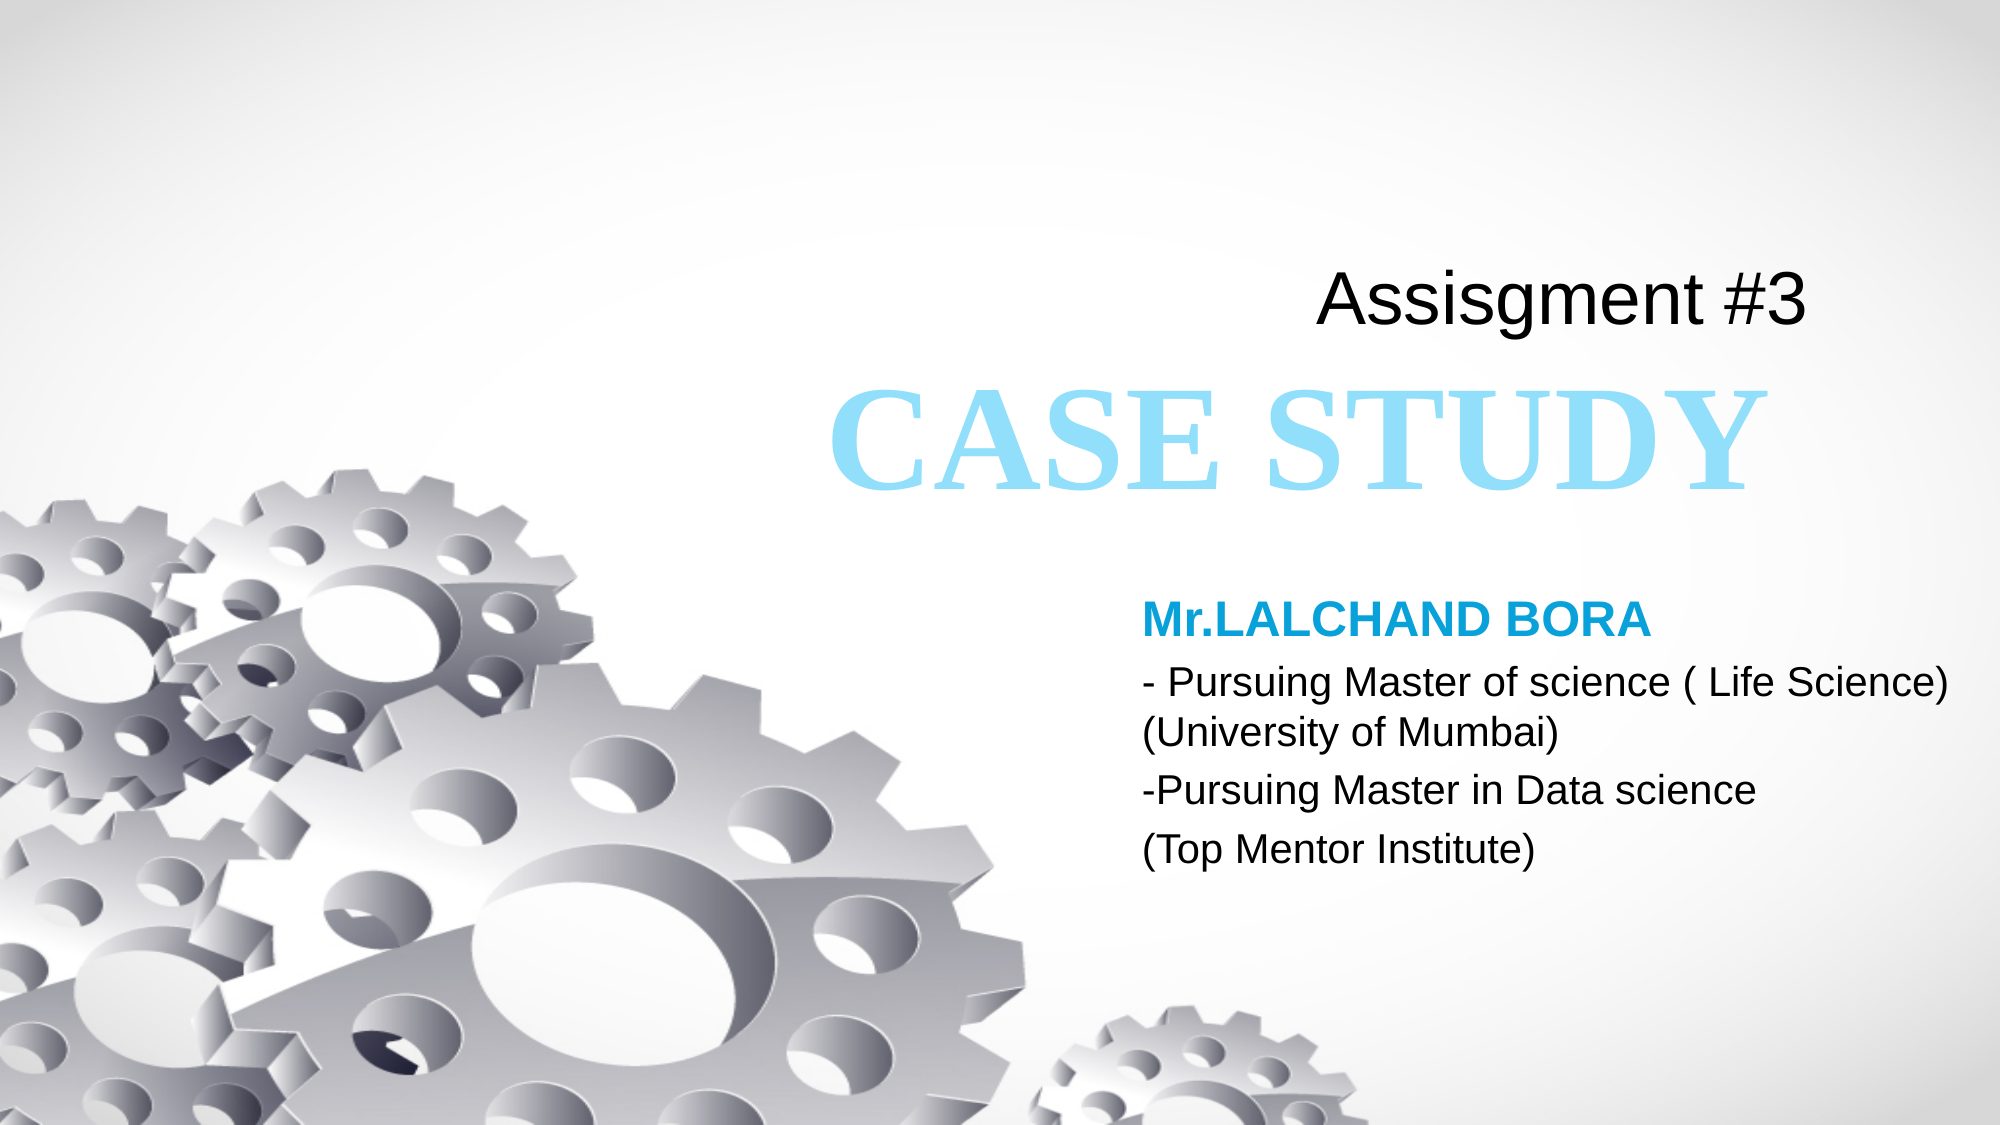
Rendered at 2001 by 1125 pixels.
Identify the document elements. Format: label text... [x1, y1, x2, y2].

subtitle Mr.LALCHAND BORA - Pursuing Master of science ( Life Science) (University of Mumbai) -Pursuing Master in Data science (Top Mentor Institute) [1126, 578, 2000, 1021]
title Assisgment #3 CASE STUDY [256, 109, 1824, 660]
picture [0, 0, 2000, 1125]
